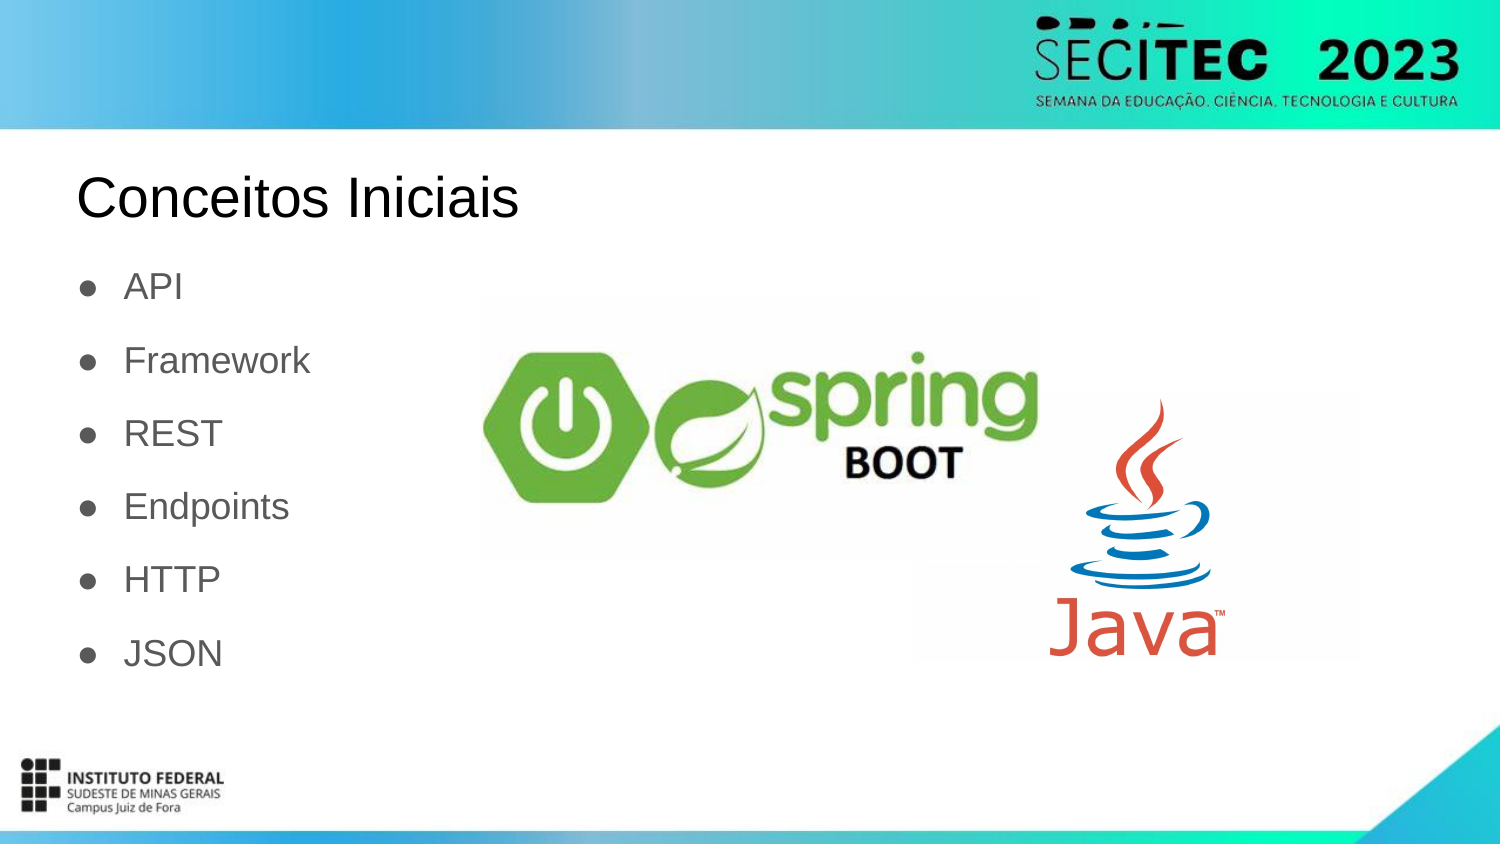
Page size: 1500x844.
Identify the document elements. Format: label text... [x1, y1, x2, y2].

list API Framework REST Endpoints HTTP JSON [61, 244, 1460, 805]
picture [0, 0, 1500, 844]
title Conceitos Iniciais [61, 150, 1460, 244]
